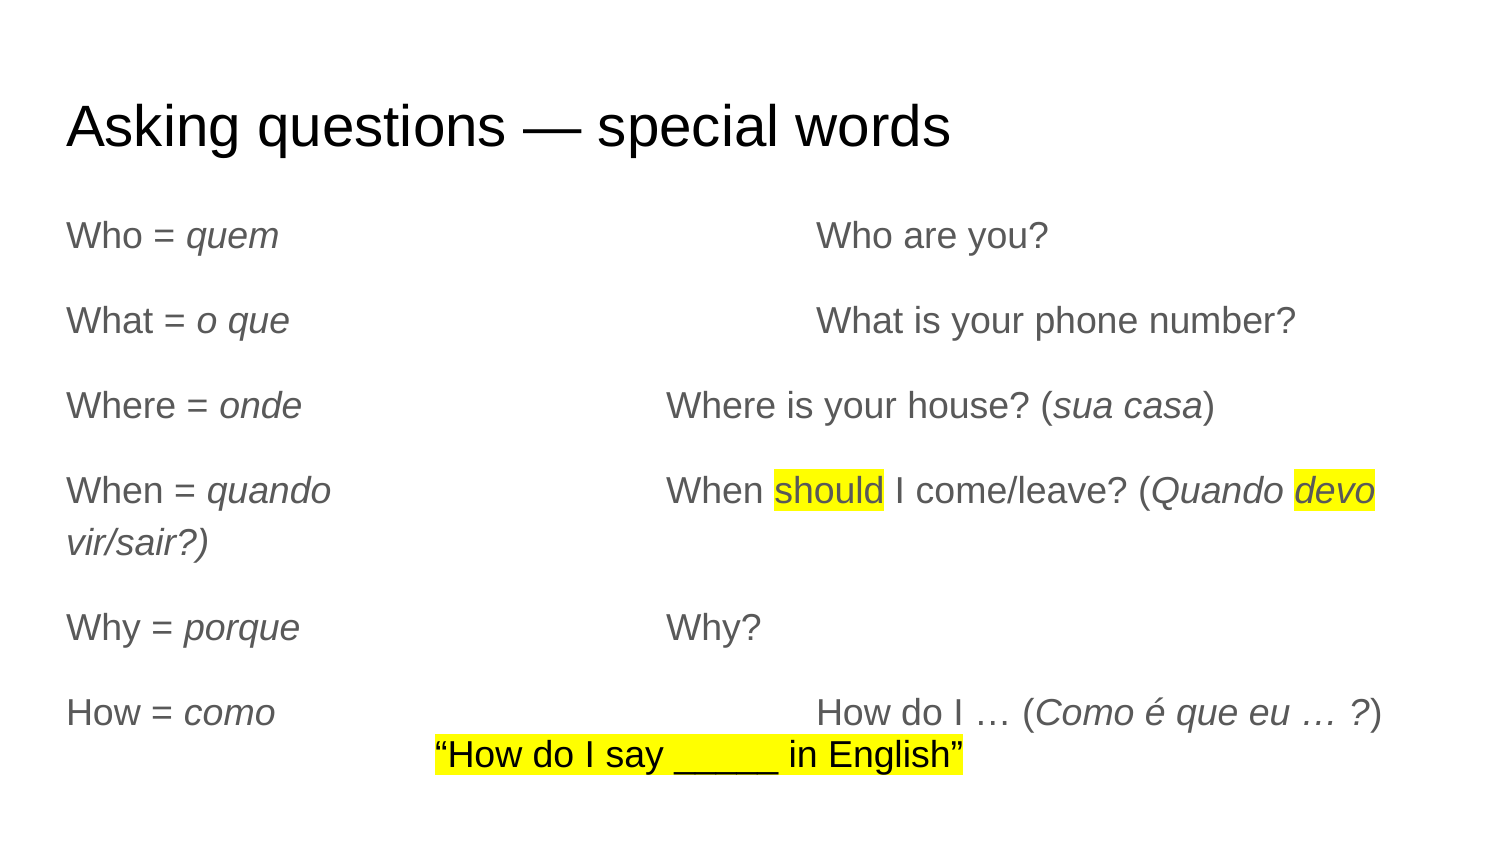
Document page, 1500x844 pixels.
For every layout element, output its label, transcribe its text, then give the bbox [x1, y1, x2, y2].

list Who = quem Who are you? What = o que What is your phone number? Where = onde Where is your house? (sua casa) When = quando When should I come/leave? (Quando devo vir/sair?) Why = porque Why? How = como How do I … (Como é que eu … ?) [51, 189, 1449, 750]
title Asking questions — special words [51, 72, 1449, 167]
text_box “How do I say _____ in English” [420, 715, 1080, 828]
